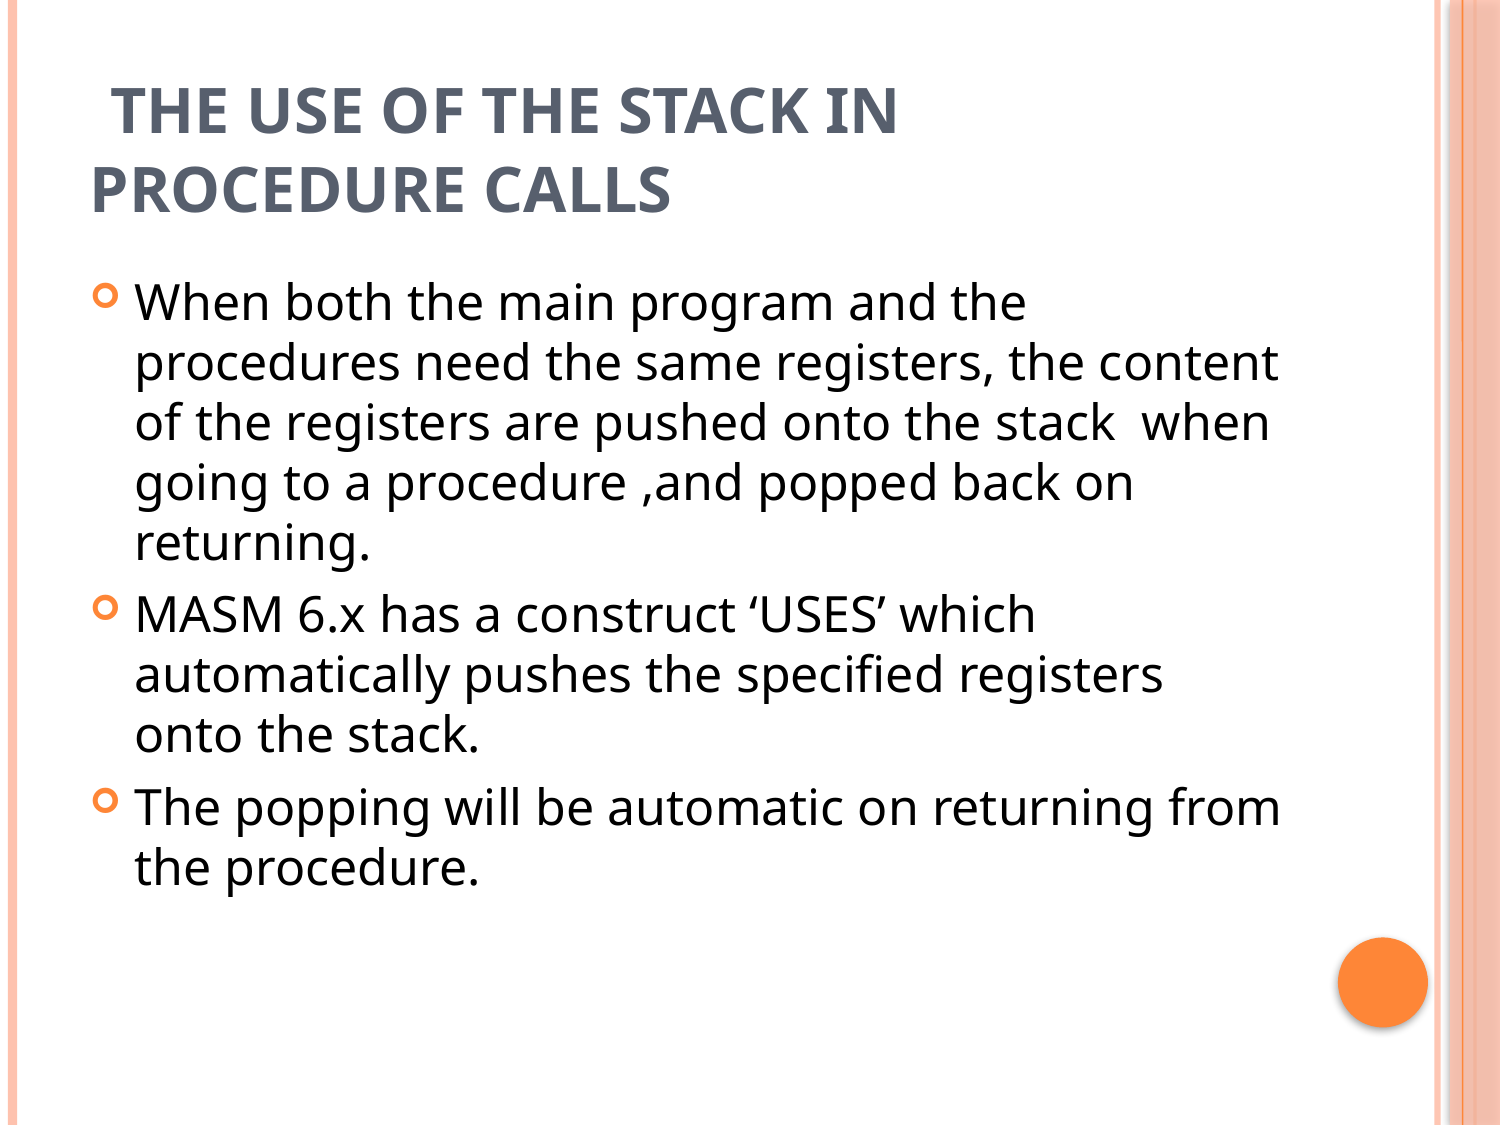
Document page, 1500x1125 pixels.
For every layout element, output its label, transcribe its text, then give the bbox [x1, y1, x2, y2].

title The Use of the Stack in Procedure Calls [75, 45, 1300, 233]
list When both the main program and the procedures need the same registers, the content of the registers are pushed onto the stack when going to a procedure ,and popped back on returning. MASM 6.x has a construct ‘USES’ which automatically pushes the specified registers onto the stack. The popping will be automatic on returning from the procedure. [75, 262, 1300, 1062]
